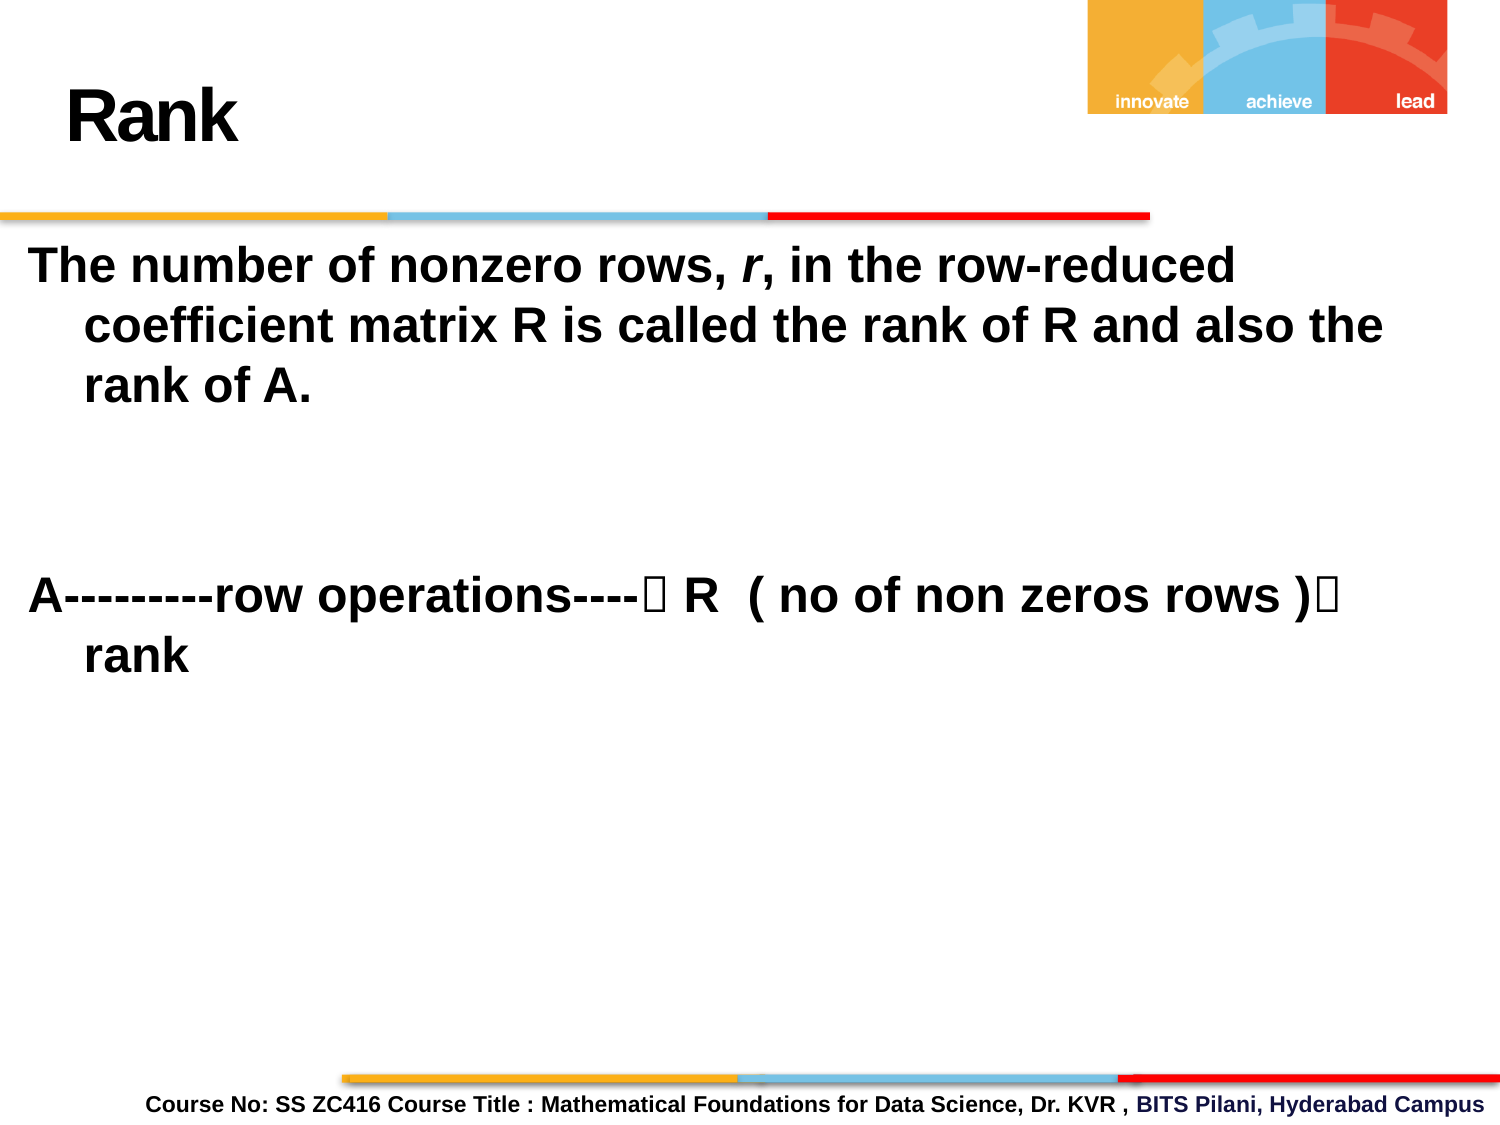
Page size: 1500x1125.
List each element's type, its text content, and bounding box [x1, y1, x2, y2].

list Rank [50, 24, 1088, 213]
picture [1087, 0, 1448, 114]
list The number of nonzero rows, r, in the row-reduced coefficient matrix R is called the rank of R and also the rank of A. A---------row operations---- R ( no of non zeros rows ) rank [12, 224, 1475, 1075]
